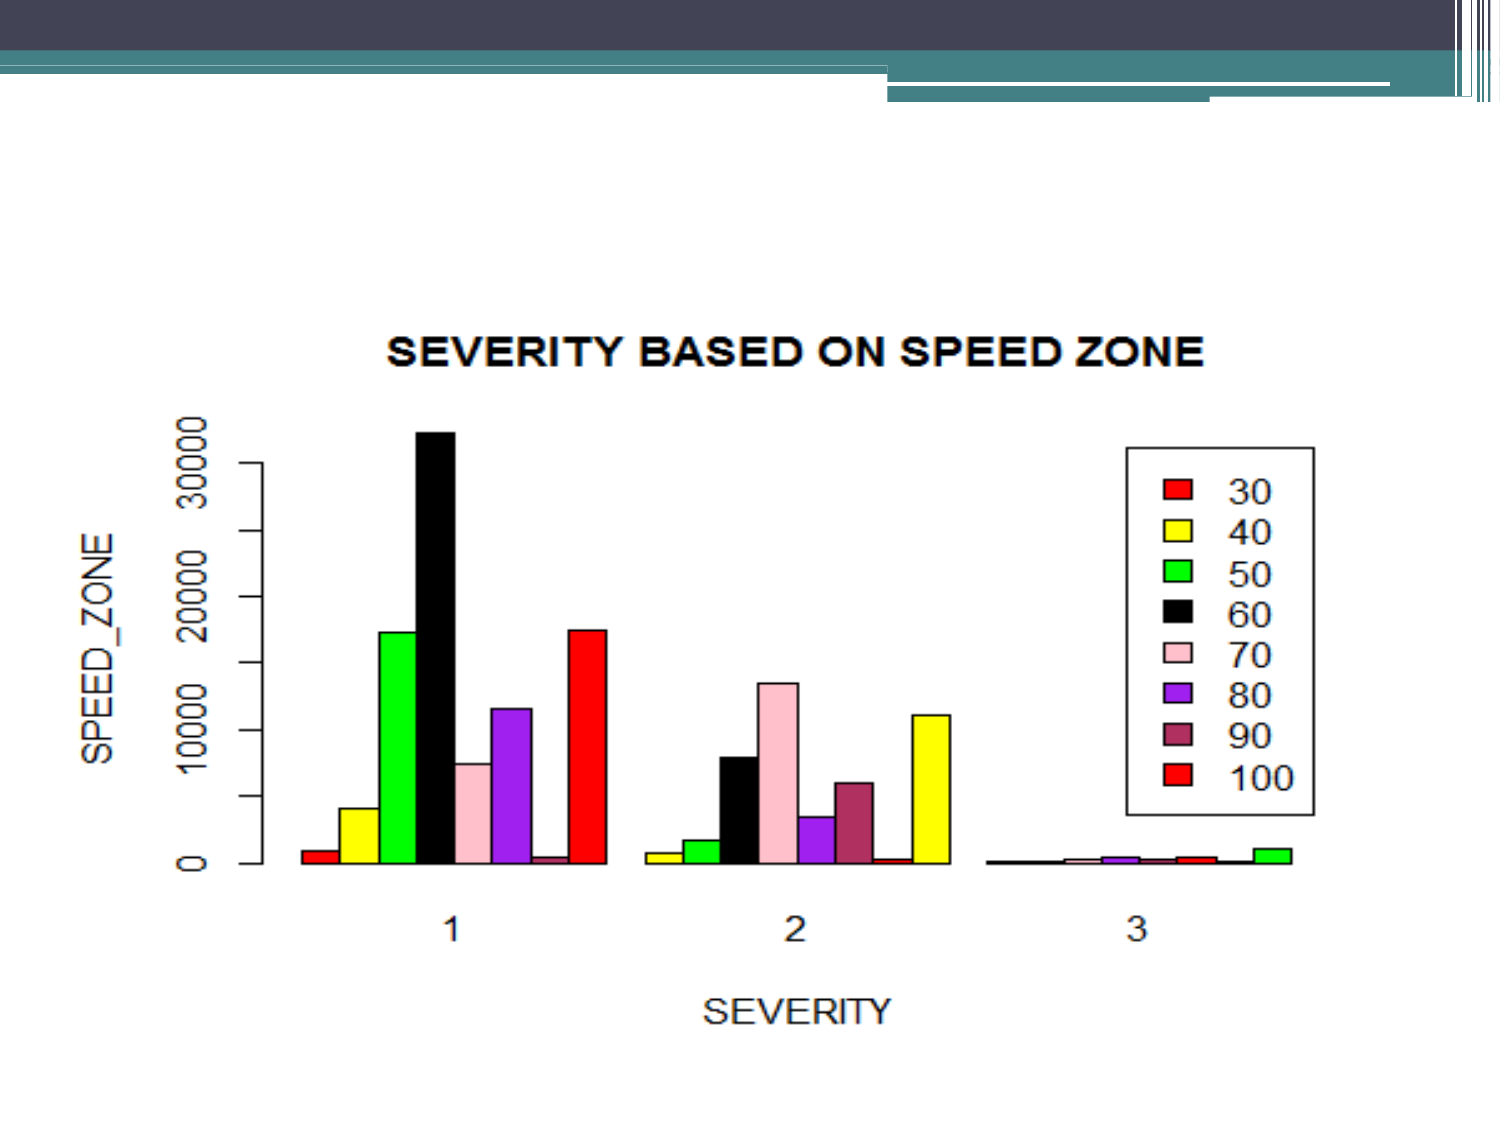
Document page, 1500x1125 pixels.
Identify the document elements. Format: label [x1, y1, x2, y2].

picture [74, 299, 1388, 1034]
